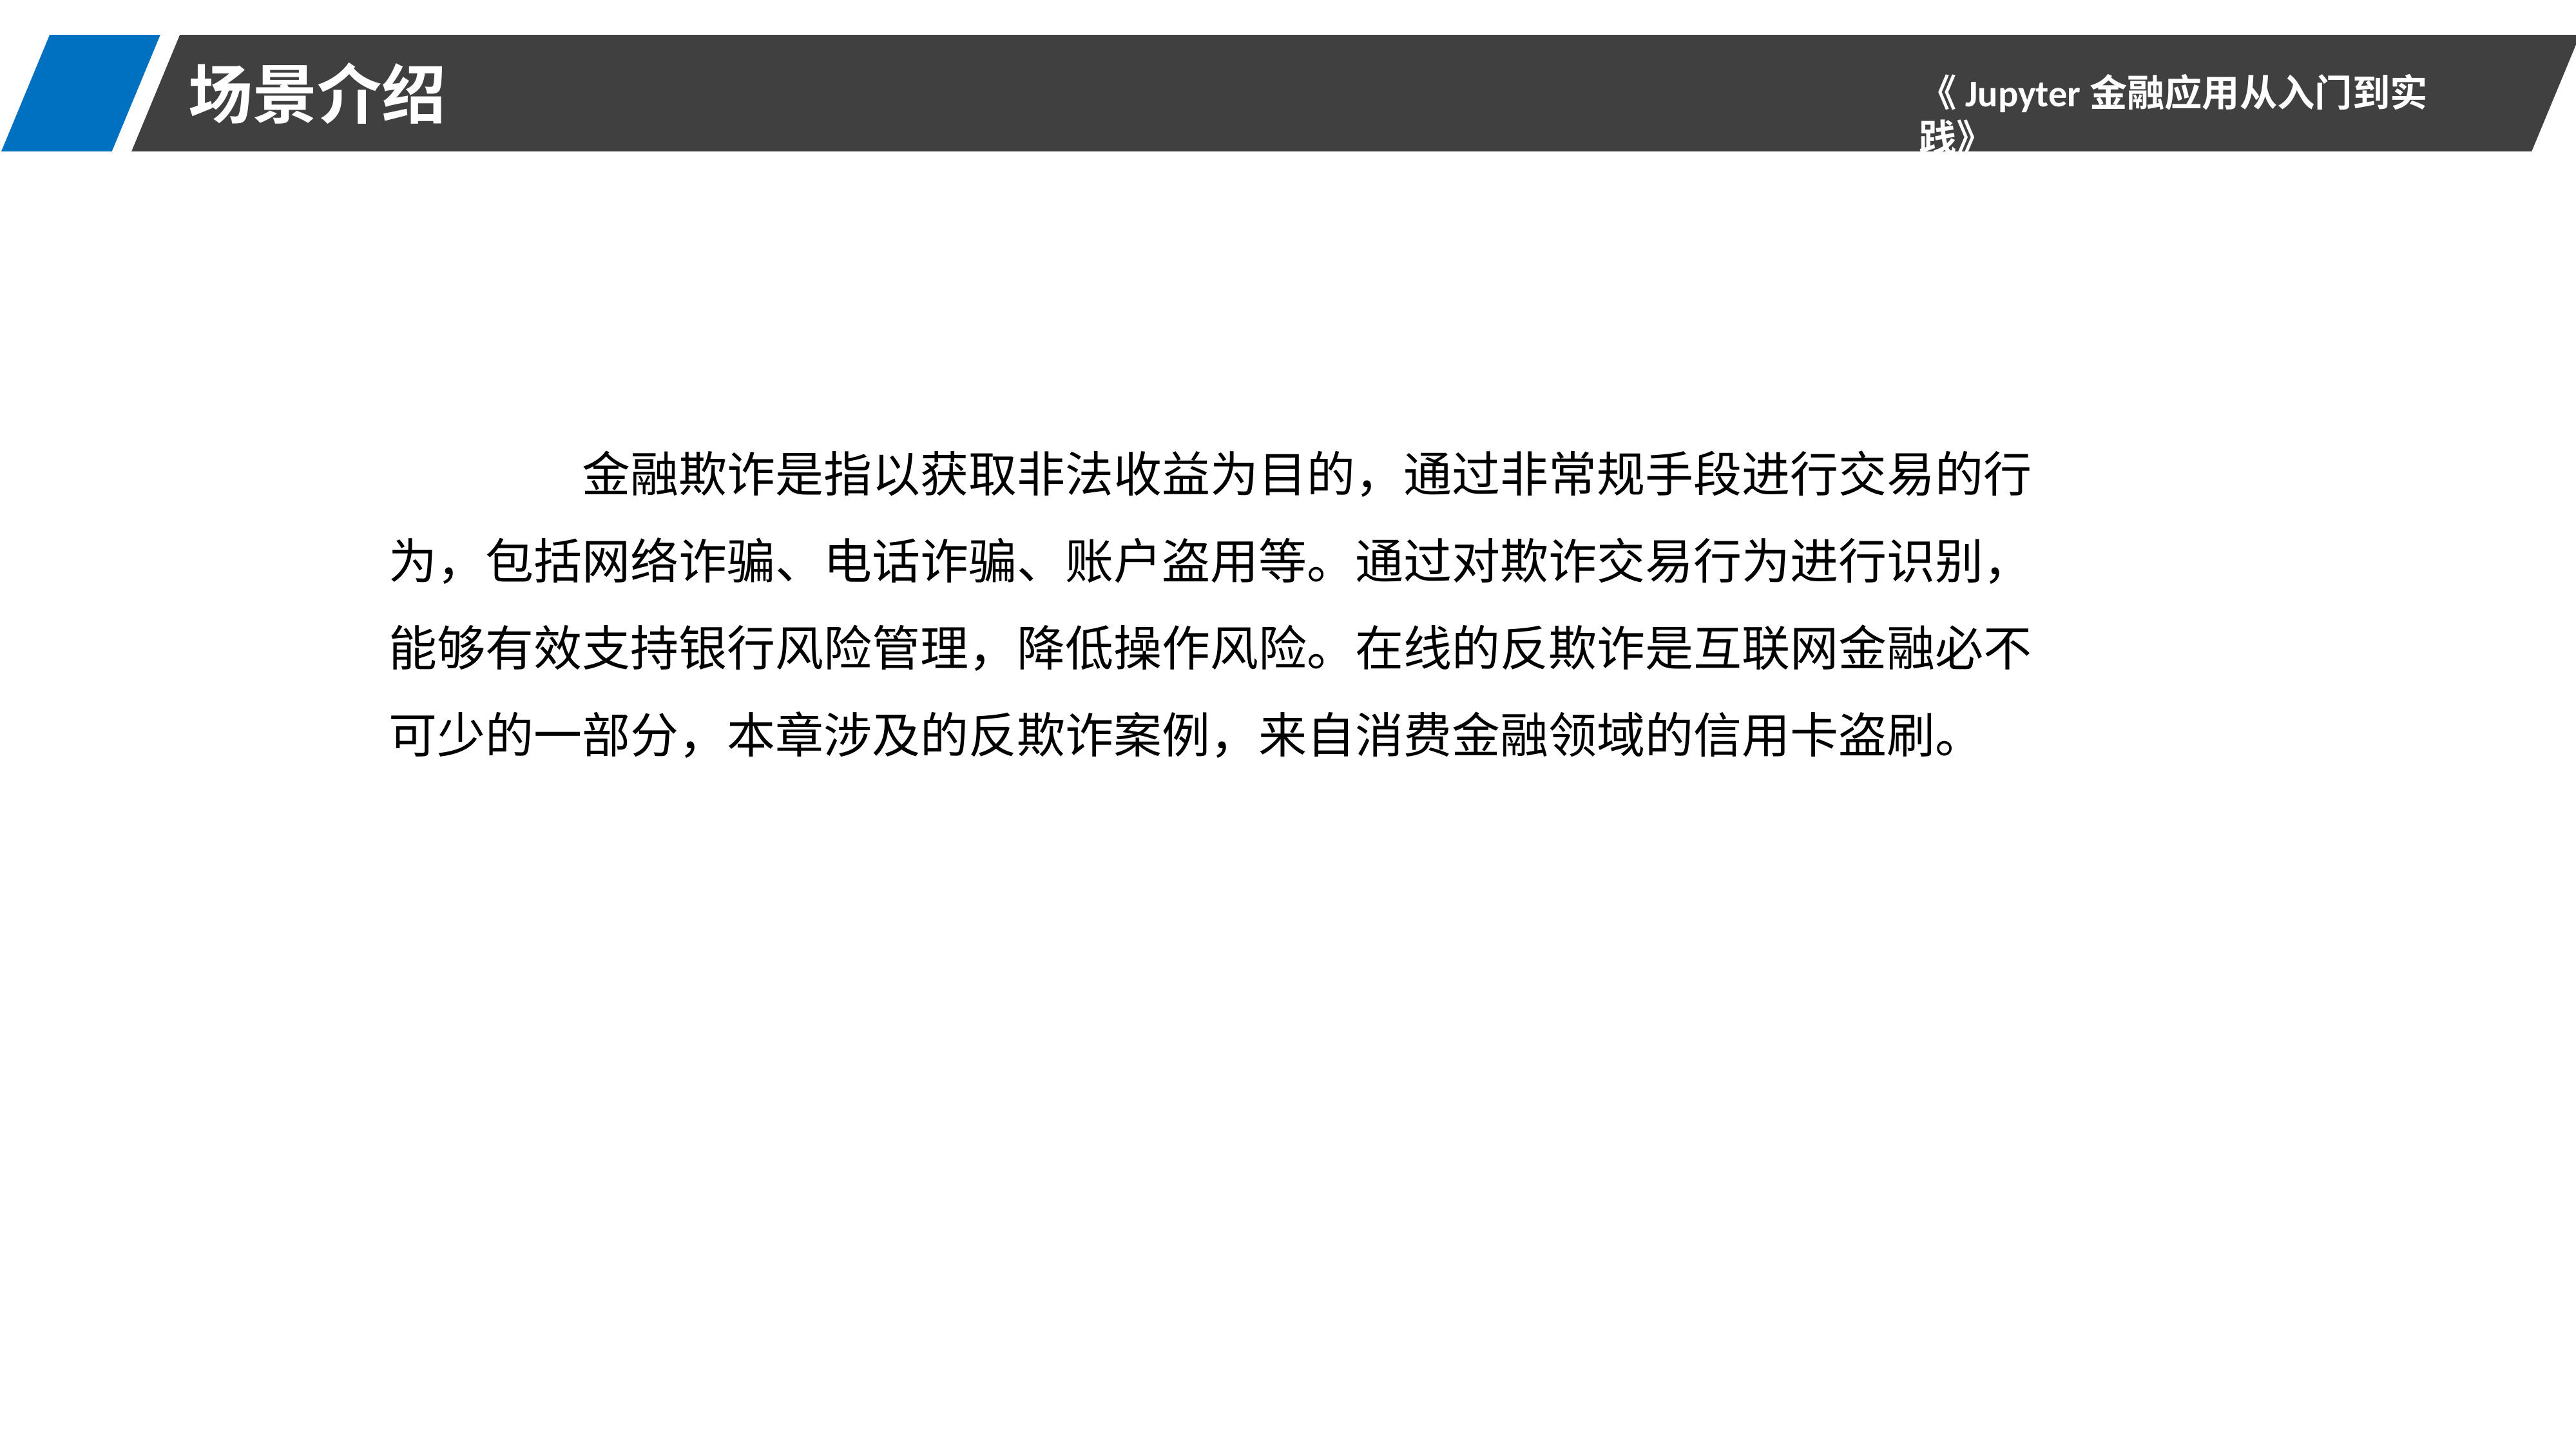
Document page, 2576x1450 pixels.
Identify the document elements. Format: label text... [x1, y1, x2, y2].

text_box 金融欺诈是指以获取非法收益为目的，通过非常规手段进行交易的行为，包括网络诈骗、电话诈骗、账户盗用等。通过对欺诈交易行为进行识别，能够有效支持银行风险管理，降低操作风险。在线的反欺诈是互联网金融必不可少的一部分，本章涉及的反欺诈案例，来自消费金融领域的信用卡盗刷。 [379, 409, 2068, 768]
text_box 场景介绍 [178, 49, 456, 137]
